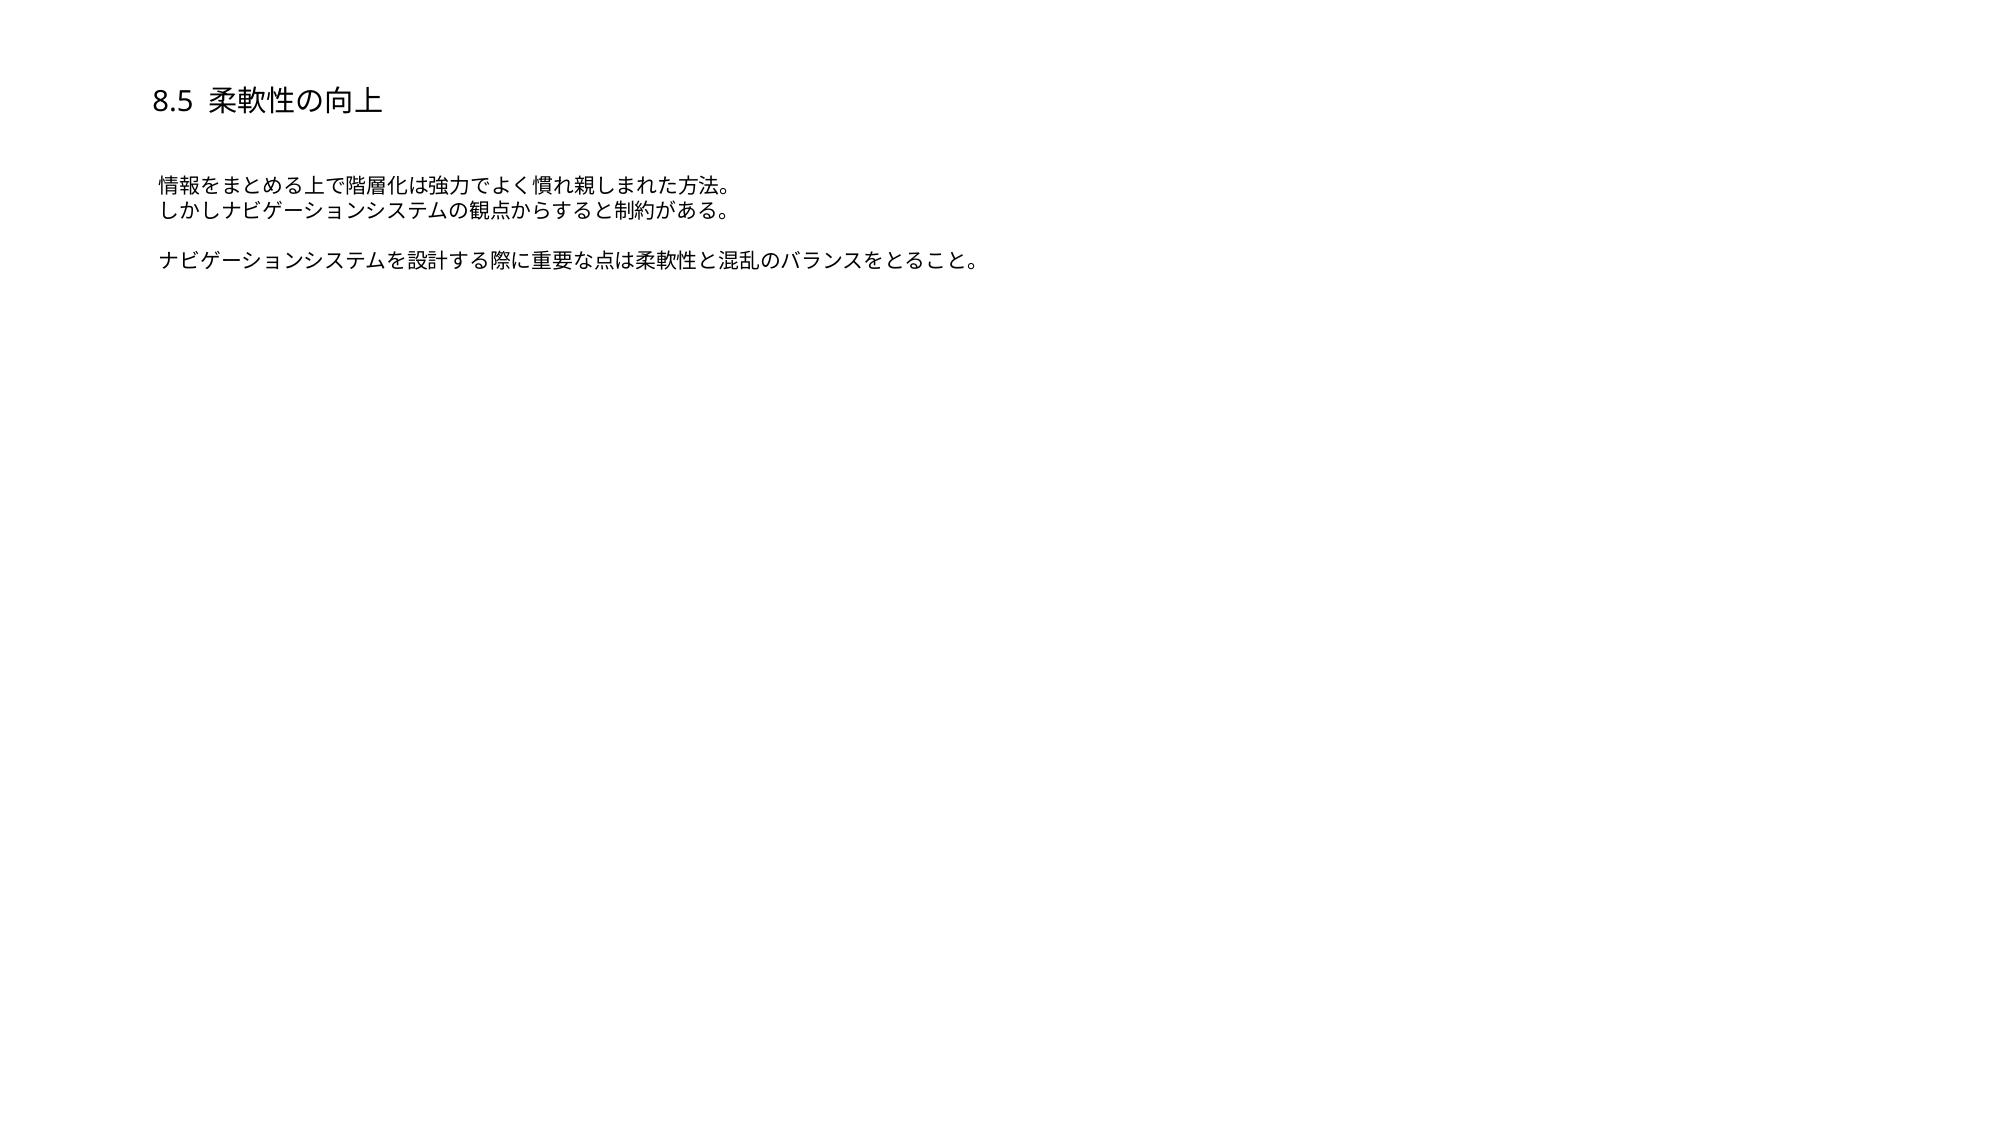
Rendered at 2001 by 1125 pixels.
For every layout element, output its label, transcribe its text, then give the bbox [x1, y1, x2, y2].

text_box 情報をまとめる上で階層化は強力でよく慣れ親しまれた方法。 しかしナビゲーションシステムの観点からすると制約がある。 ナビゲーションシステムを設計する際に重要な点は柔軟性と混乱のバランスをとること。 [144, 165, 1003, 281]
title 8.5 柔軟性の向上 [137, 59, 1863, 145]
